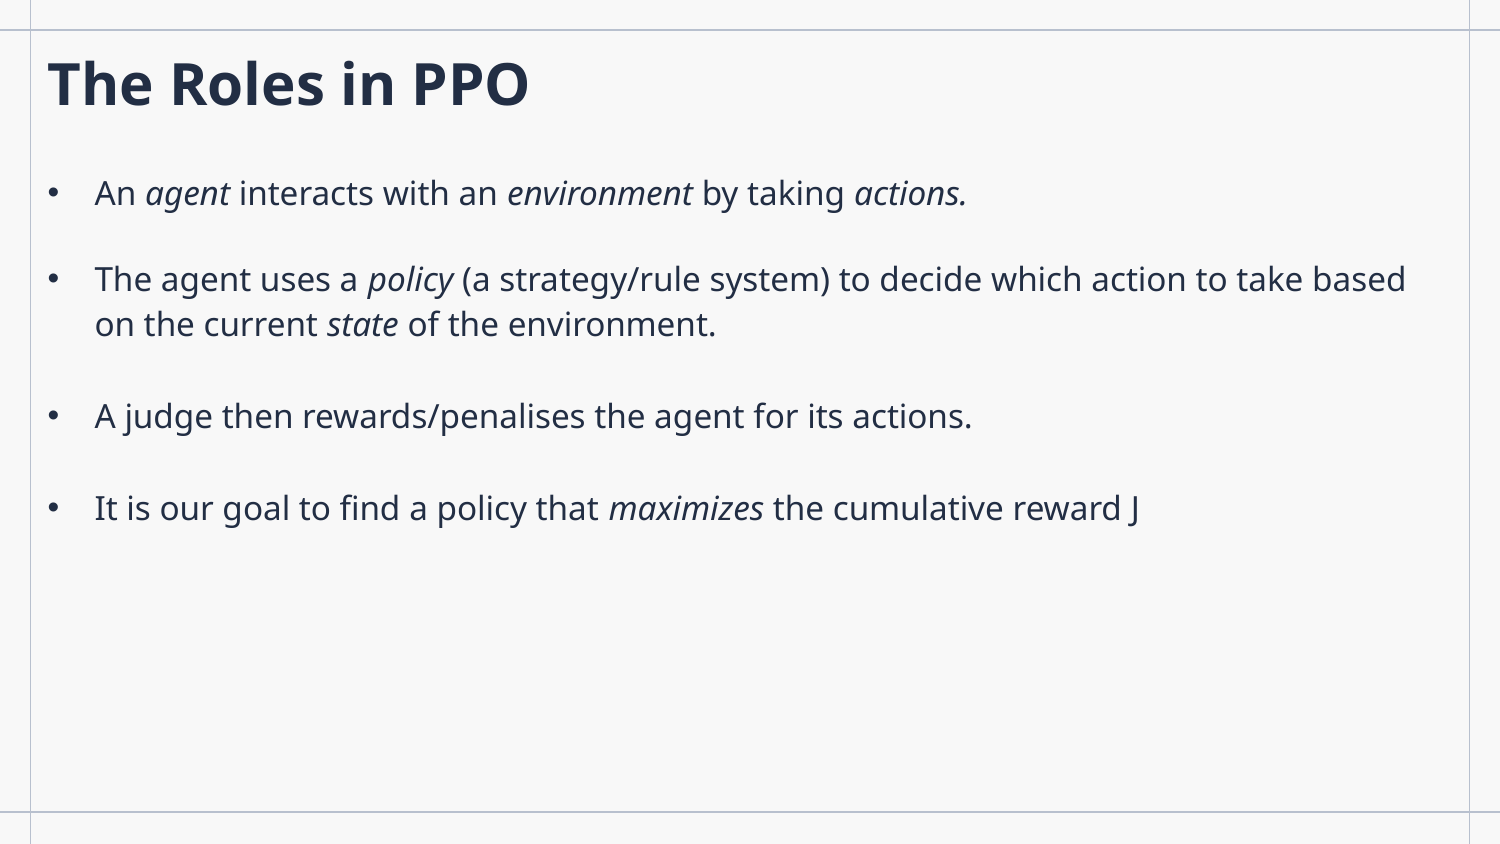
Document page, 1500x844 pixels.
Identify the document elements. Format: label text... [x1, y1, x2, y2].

title The Roles in PPO [32, 31, 1470, 129]
subtitle An agent interacts with an environment by taking actions. The agent uses a policy (a strategy/rule system) to decide which action to take based on the current state of the environment. A judge then rewards/penalises the agent for its actions. It is our goal to find a policy that maximizes the cumulative reward J [32, 151, 1470, 812]
